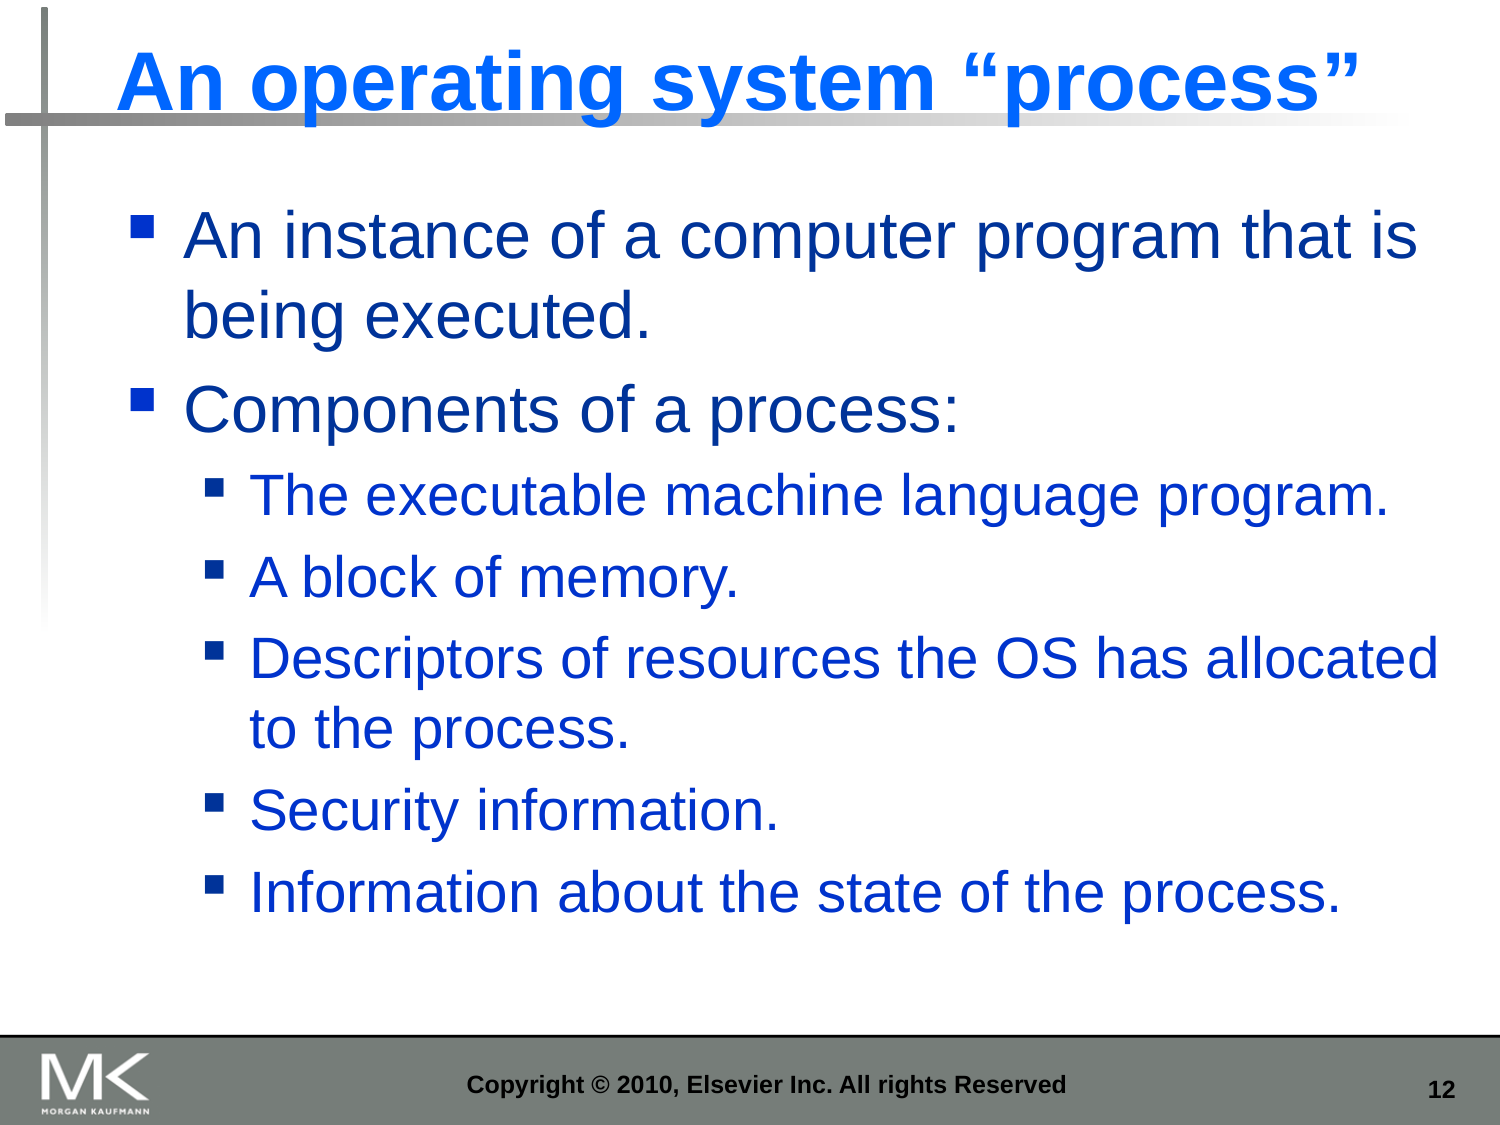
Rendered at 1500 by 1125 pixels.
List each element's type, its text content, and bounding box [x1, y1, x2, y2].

picture [29, 1046, 160, 1123]
footer Copyright © 2010, Elsevier Inc. All rights Reserved [170, 1046, 1365, 1106]
list An instance of a computer program that is being executed. Components of a process: The executable machine language program. A block of memory. Descriptors of resources the OS has allocated to the process. Security information. Information about the state of the process. [112, 184, 1469, 1024]
title An operating system “process” [100, 19, 1459, 135]
